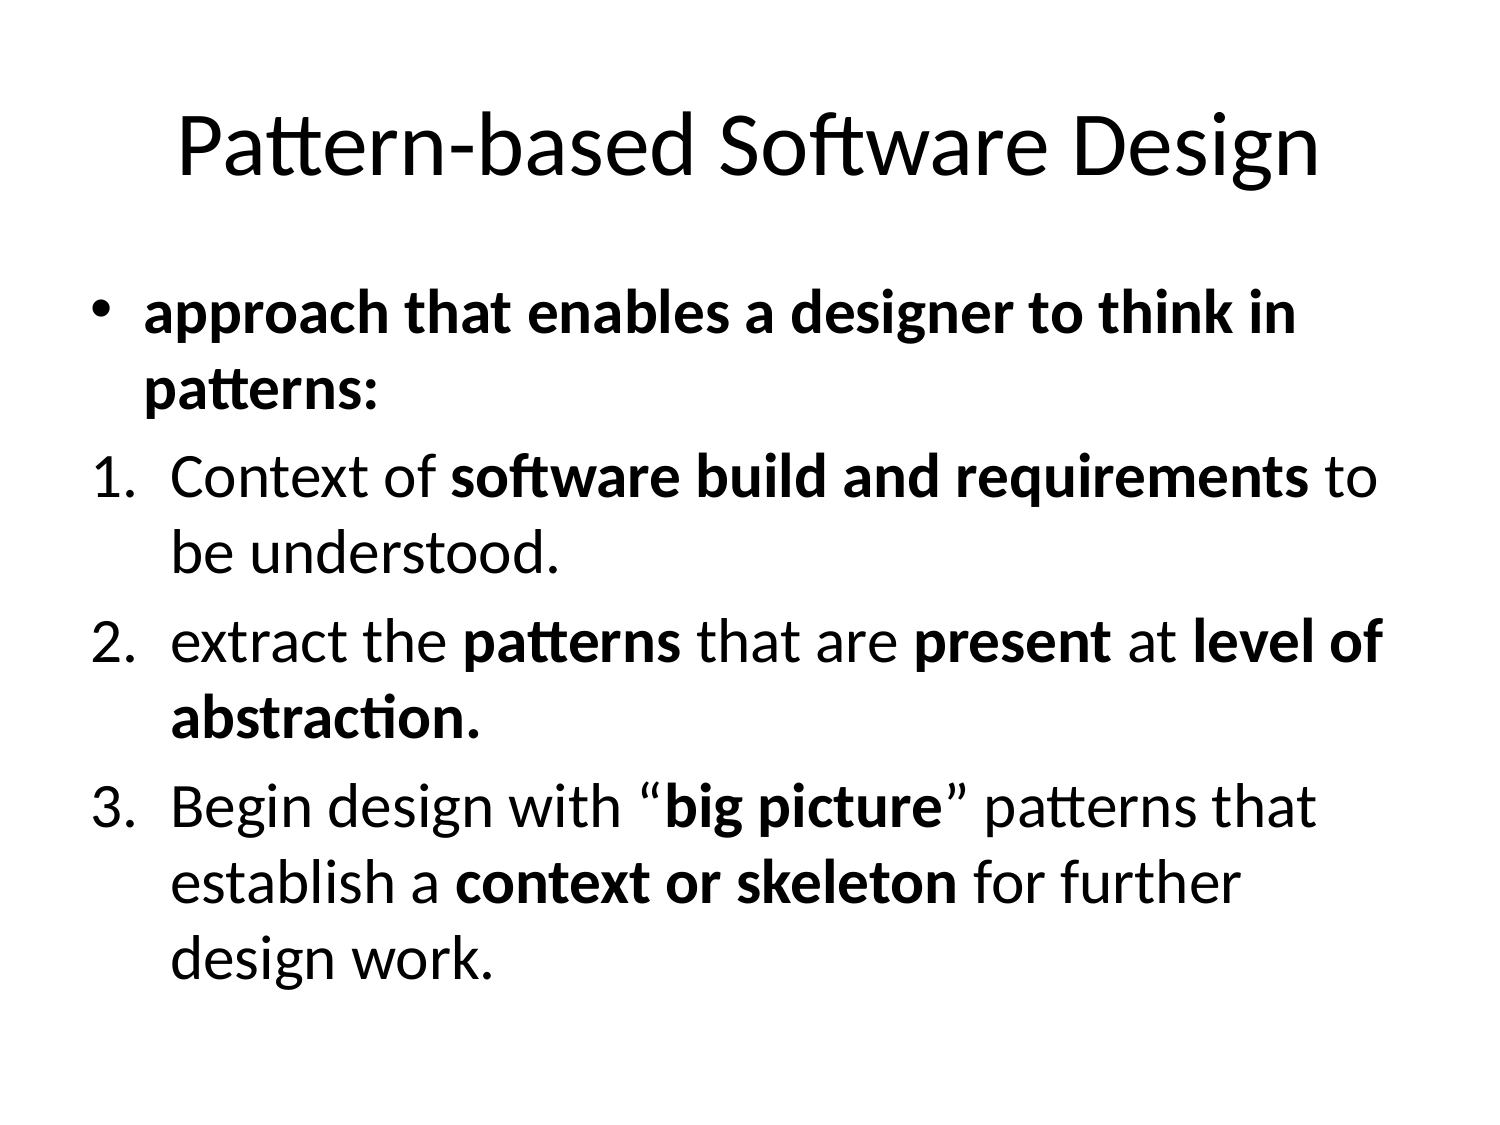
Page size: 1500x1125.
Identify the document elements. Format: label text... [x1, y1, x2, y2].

title Pattern-based Software Design [75, 45, 1425, 233]
list approach that enables a designer to think in patterns: Context of software build and requirements to be understood. extract the patterns that are present at level of abstraction. Begin design with “big picture” patterns that establish a context or skeleton for further design work. [75, 262, 1425, 1005]
